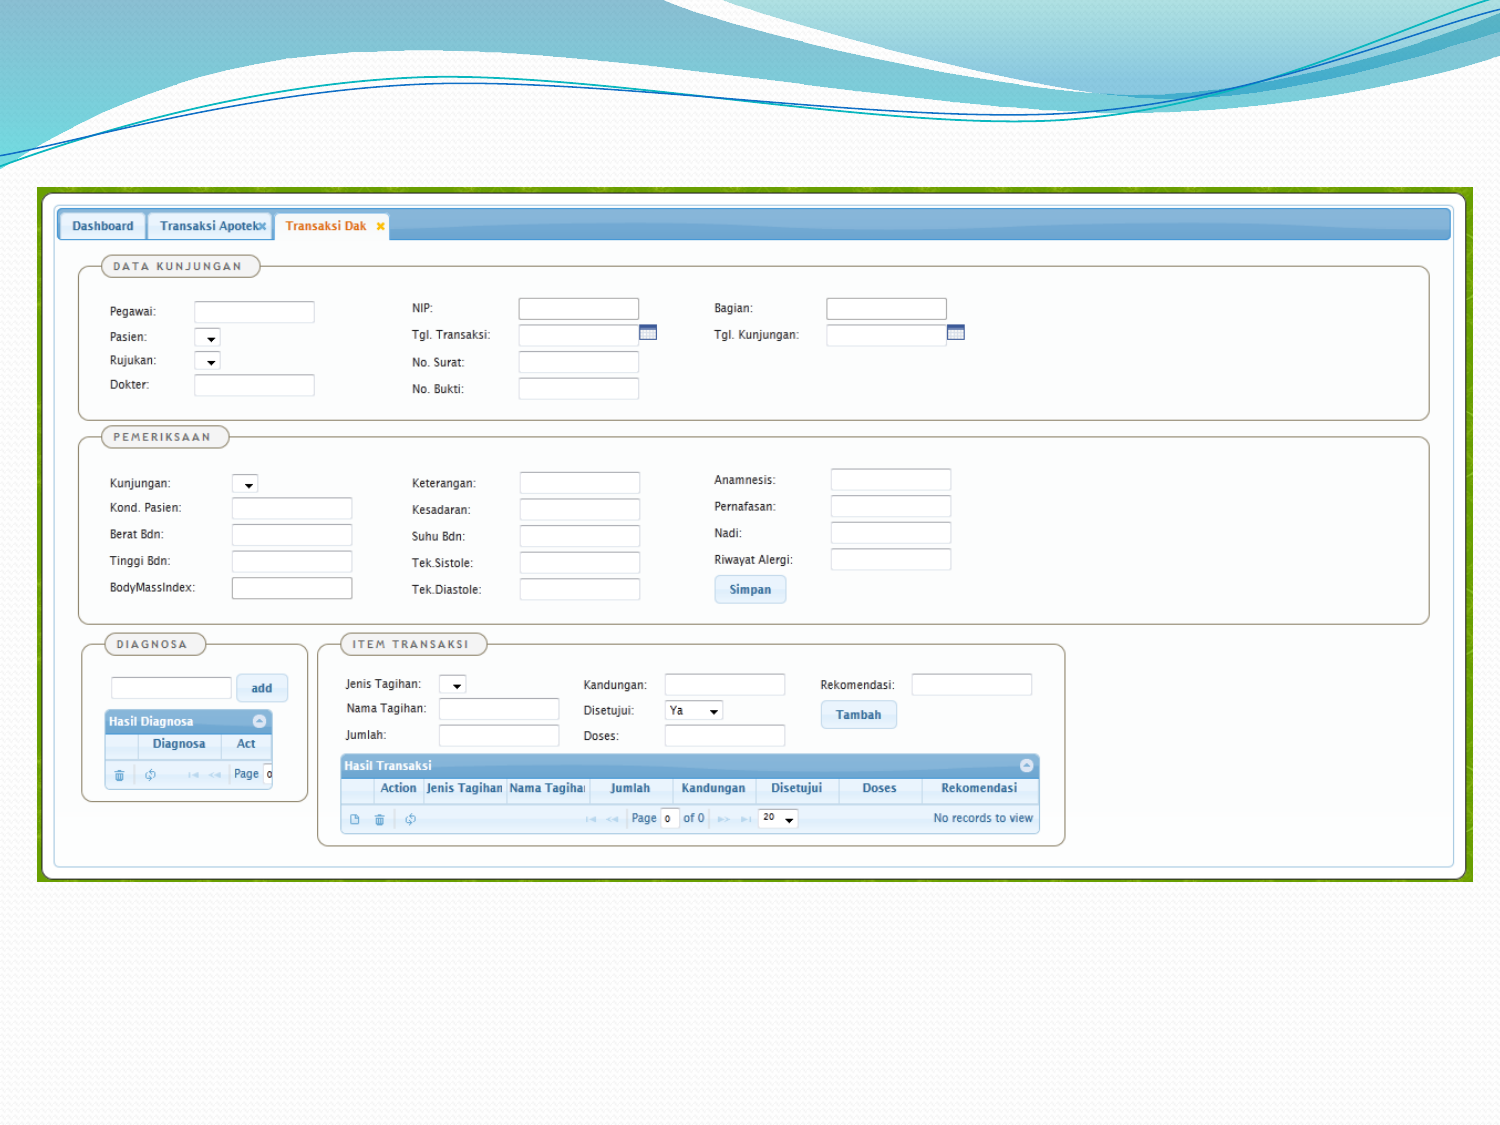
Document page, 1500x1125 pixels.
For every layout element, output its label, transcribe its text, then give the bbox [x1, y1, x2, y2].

title DAK [75, 115, 1425, 186]
picture [37, 187, 1473, 882]
